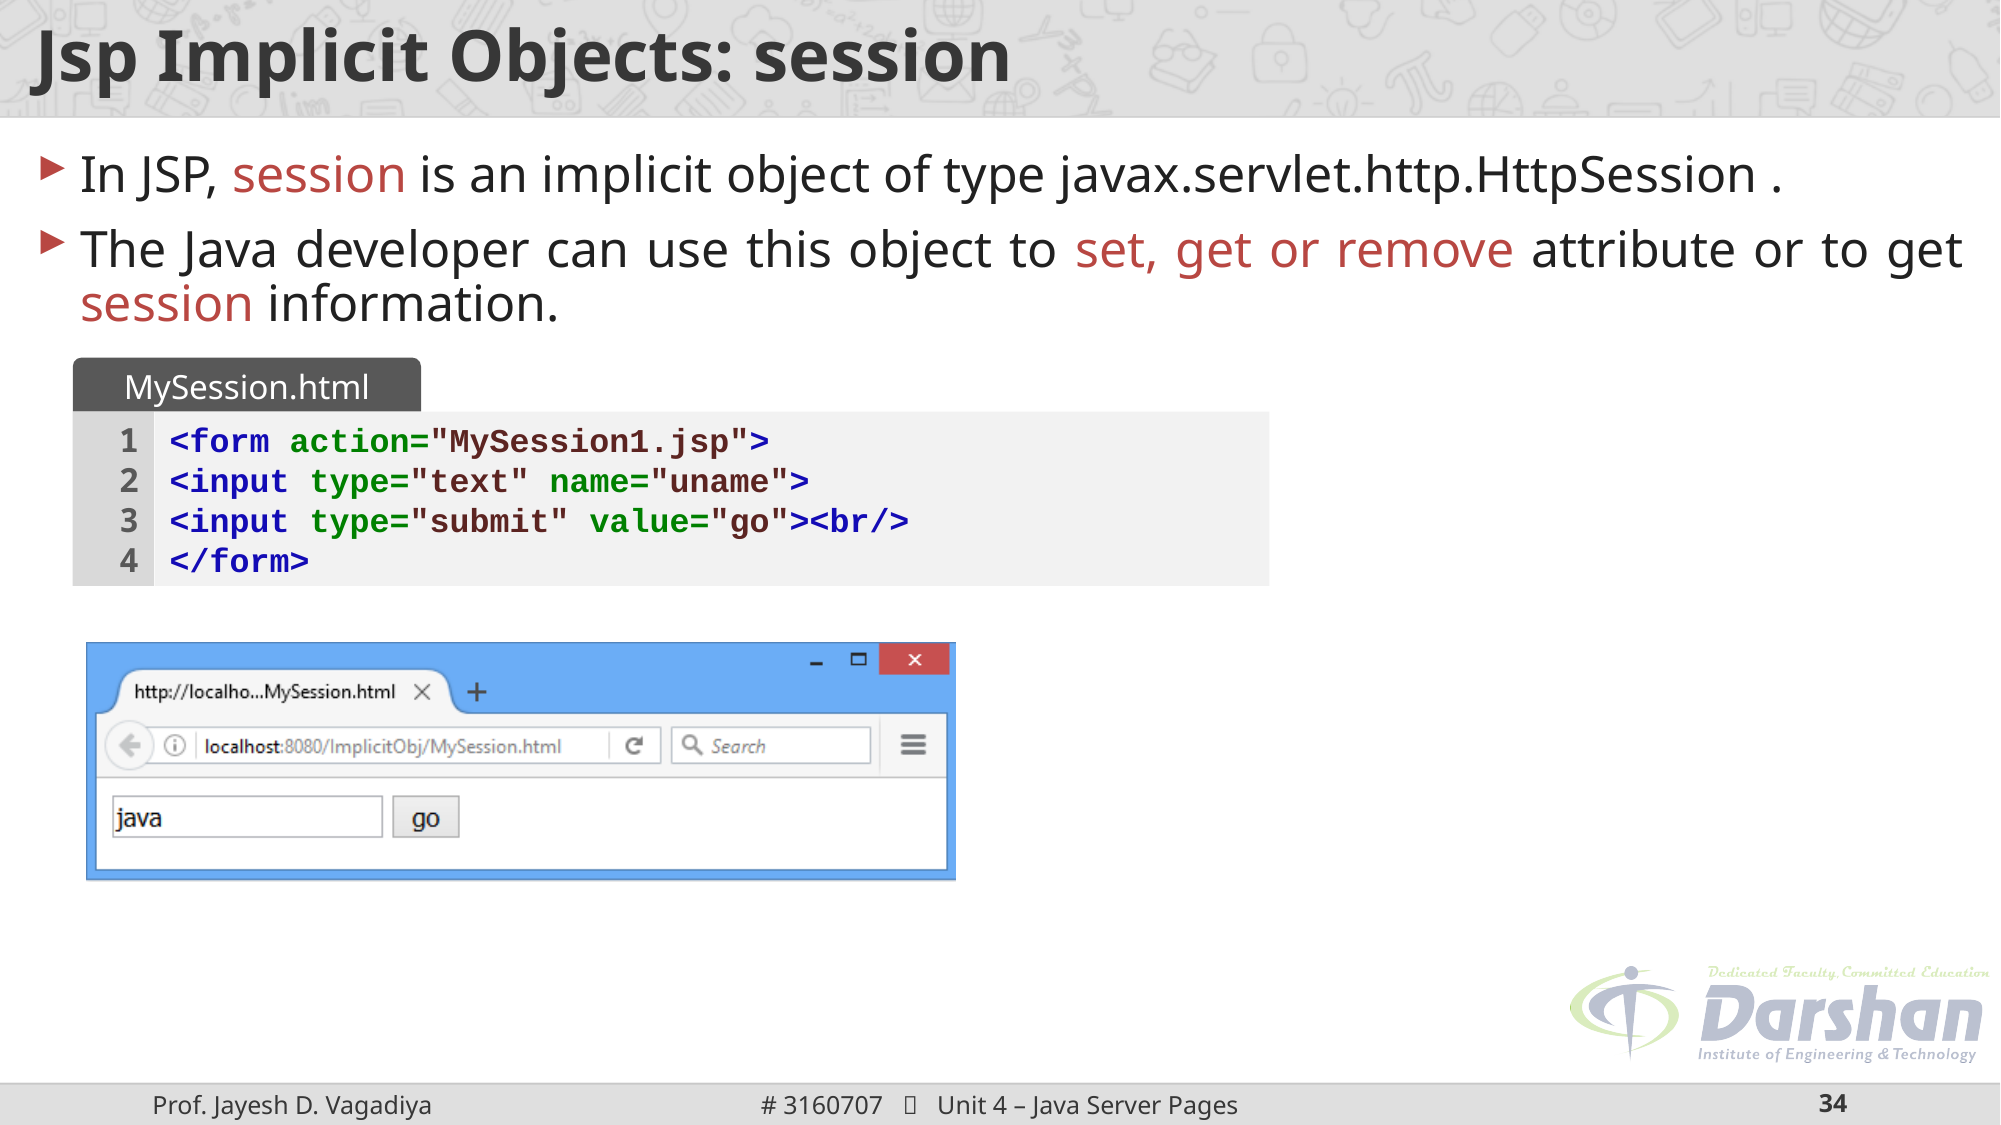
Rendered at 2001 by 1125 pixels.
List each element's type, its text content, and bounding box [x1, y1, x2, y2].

picture [86, 642, 956, 882]
text_box MySession.html [71, 356, 423, 413]
text_box <form action="MySession1.jsp"> <input type="text" name="uname"> <input type="submit" value="go"><br/> </form> [154, 411, 1270, 586]
list In JSP, session is an implicit object of type javax.servlet.http.HttpSession . The Java developer can use this object to set, get or remove attribute or to get session information. [21, 141, 1979, 1059]
title Jsp Implicit Objects: session [0, 0, 2000, 117]
table_header Map containing header names to corresponding array of string values. [1570, 966, 1990, 1063]
text_box 1 2 3 4 [72, 413, 154, 586]
